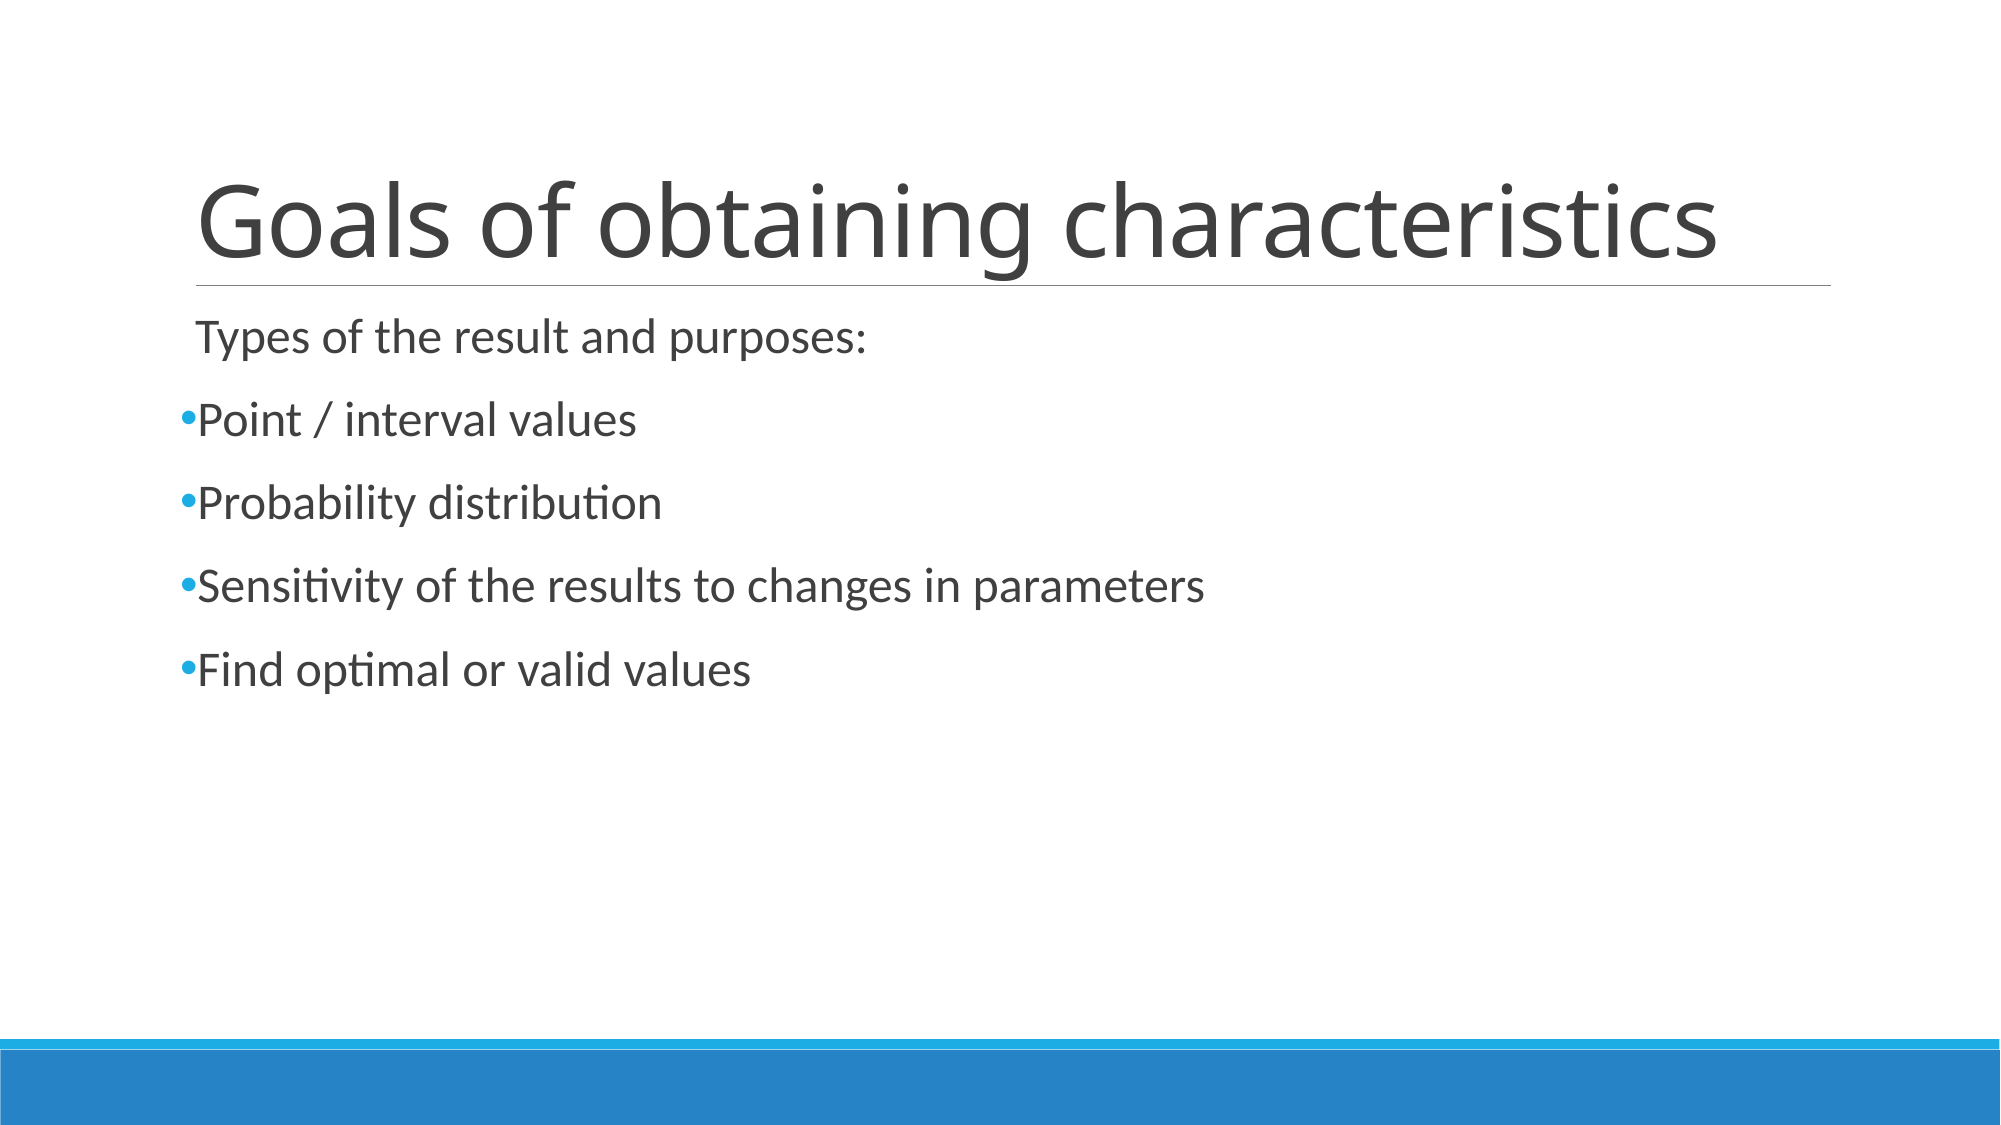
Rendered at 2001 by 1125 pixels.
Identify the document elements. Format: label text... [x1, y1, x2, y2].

list Types of the result and purposes: Point / interval values Probability distribution Sensitivity of the results to changes in parameters Find optimal or valid values [180, 302, 1830, 963]
title Goals of obtaining characteristics [180, 47, 1830, 285]
